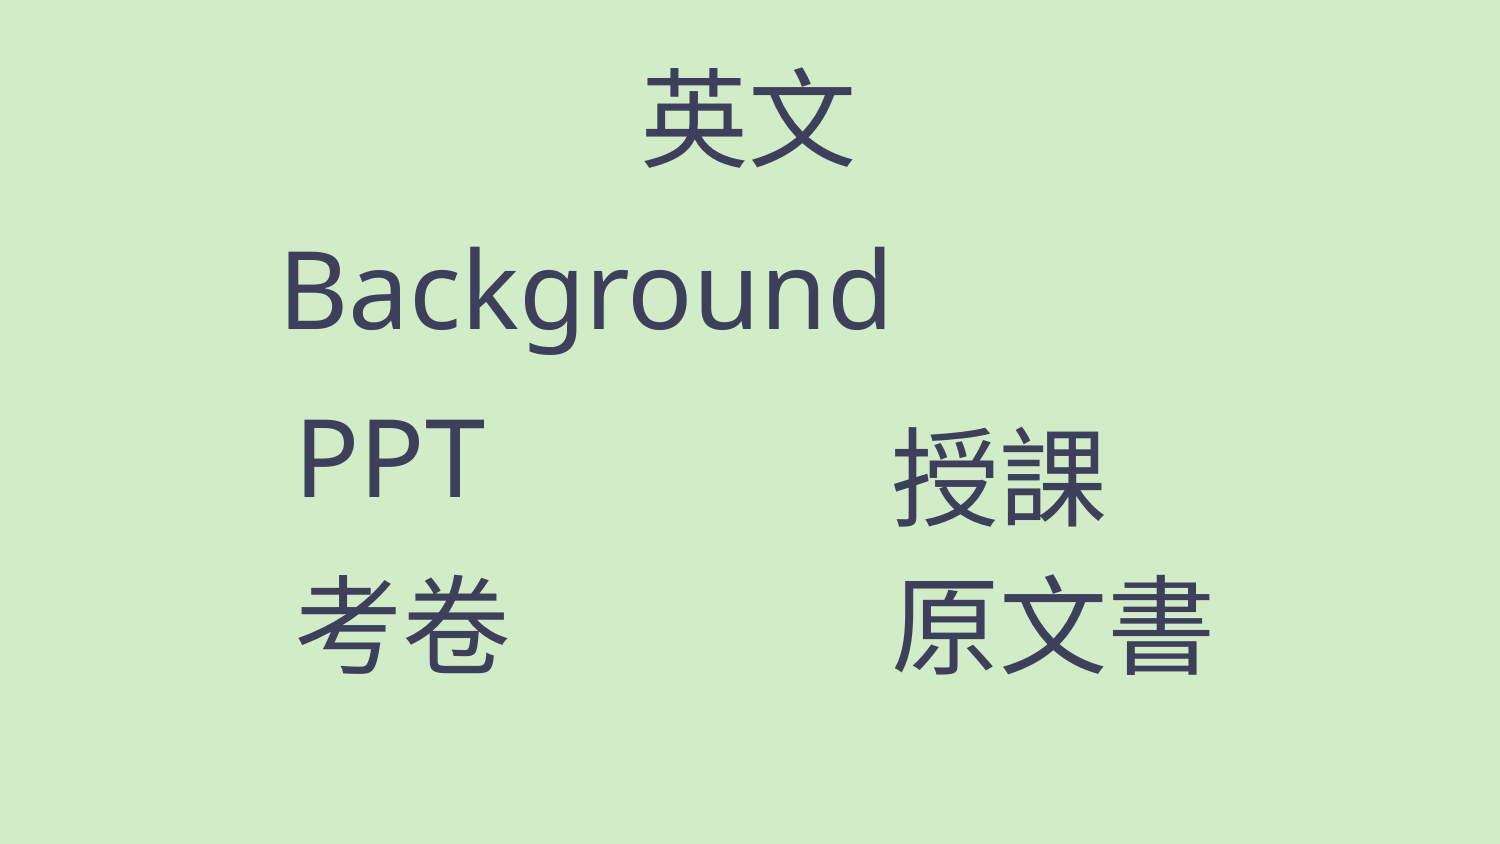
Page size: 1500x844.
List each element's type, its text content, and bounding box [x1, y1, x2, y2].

title 英文 [640, 51, 860, 191]
title Background [278, 221, 1016, 361]
title 考卷 [294, 558, 513, 698]
title PPT [294, 389, 513, 530]
title 授課 [891, 410, 1222, 550]
title 原文書 [891, 558, 1222, 698]
